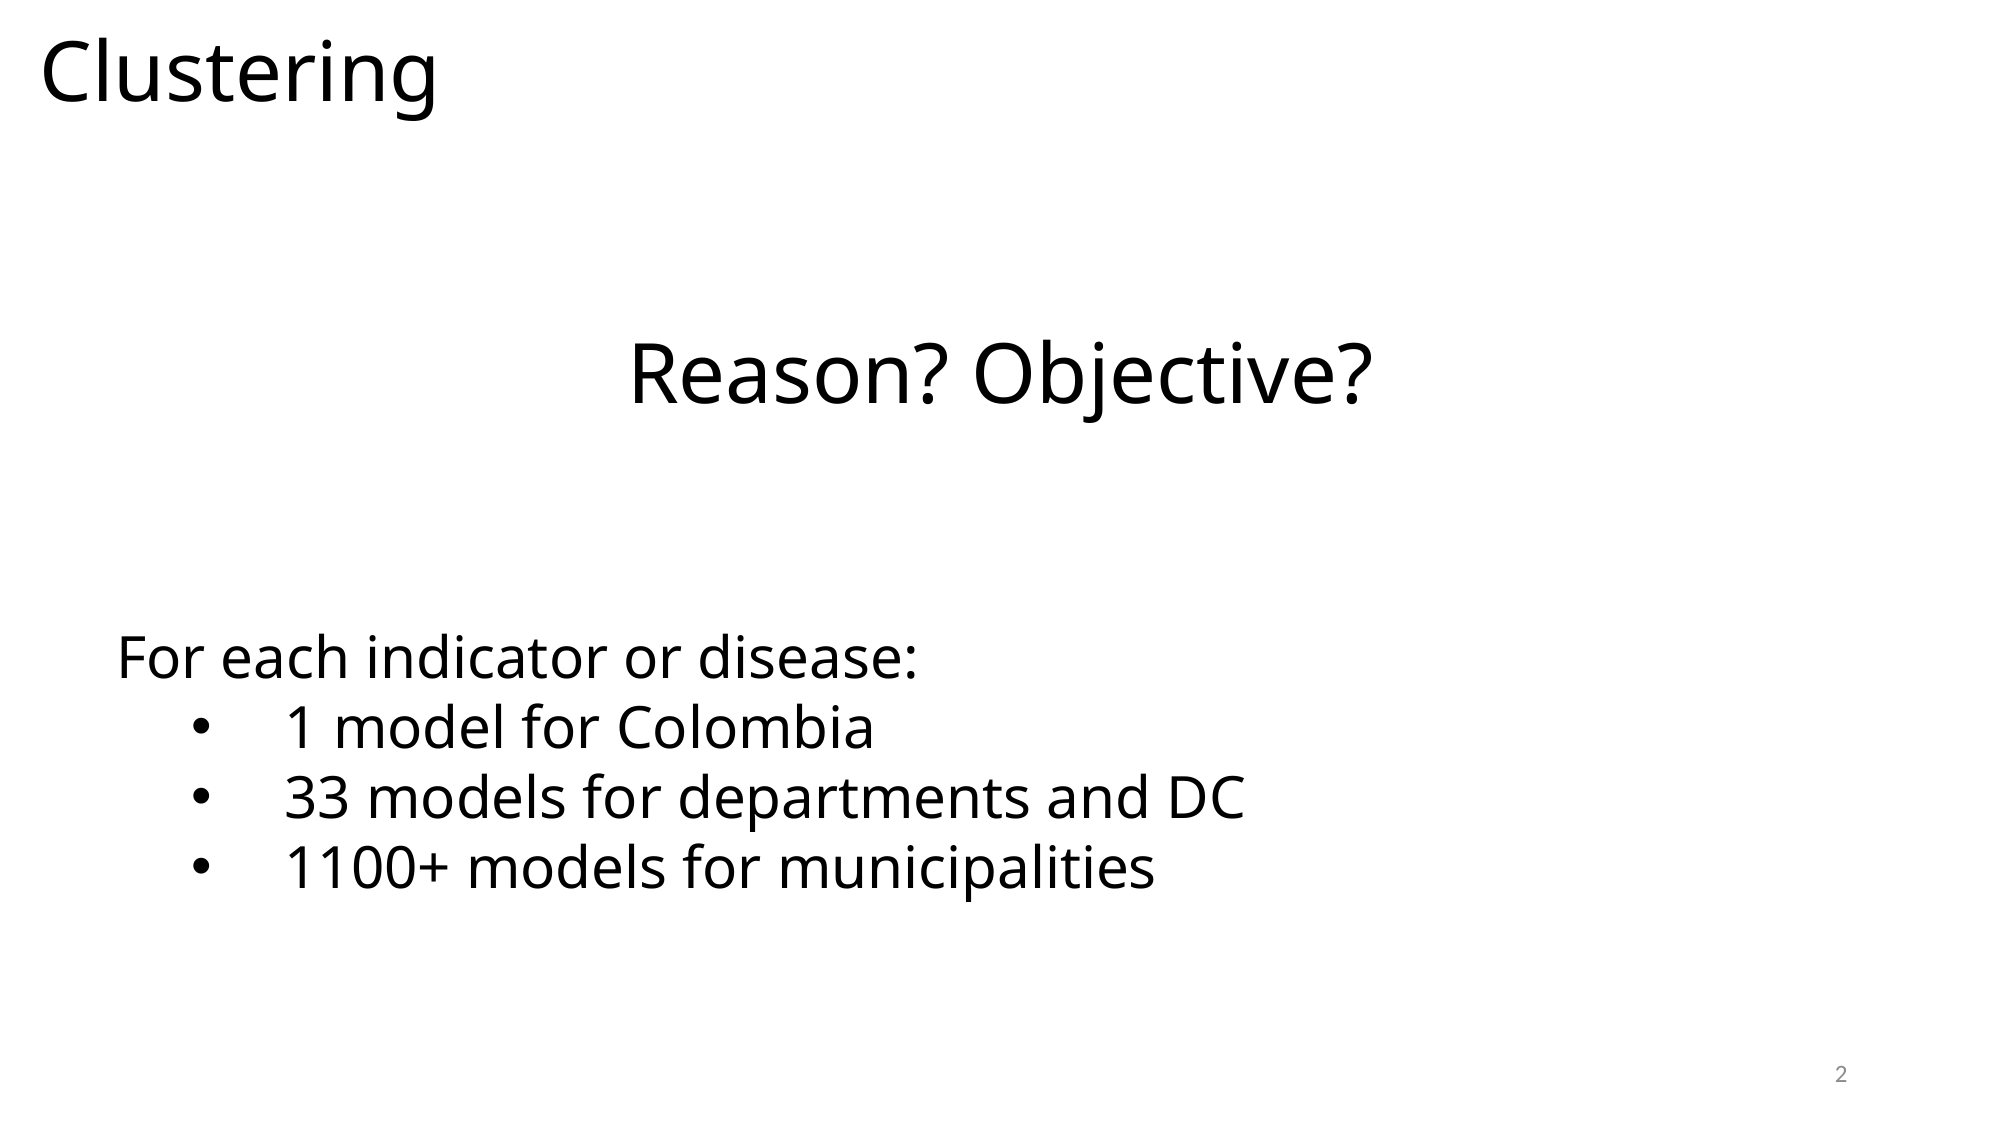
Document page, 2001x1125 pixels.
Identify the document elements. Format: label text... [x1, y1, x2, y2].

slide_number 2 [1412, 1042, 1863, 1103]
text_box Clustering [24, 0, 1975, 149]
text_box Reason? Objective? For each indicator or disease: 1 model for Colombia 33 models for departments and DC 1100+ models for municipalities [101, 312, 1900, 908]
